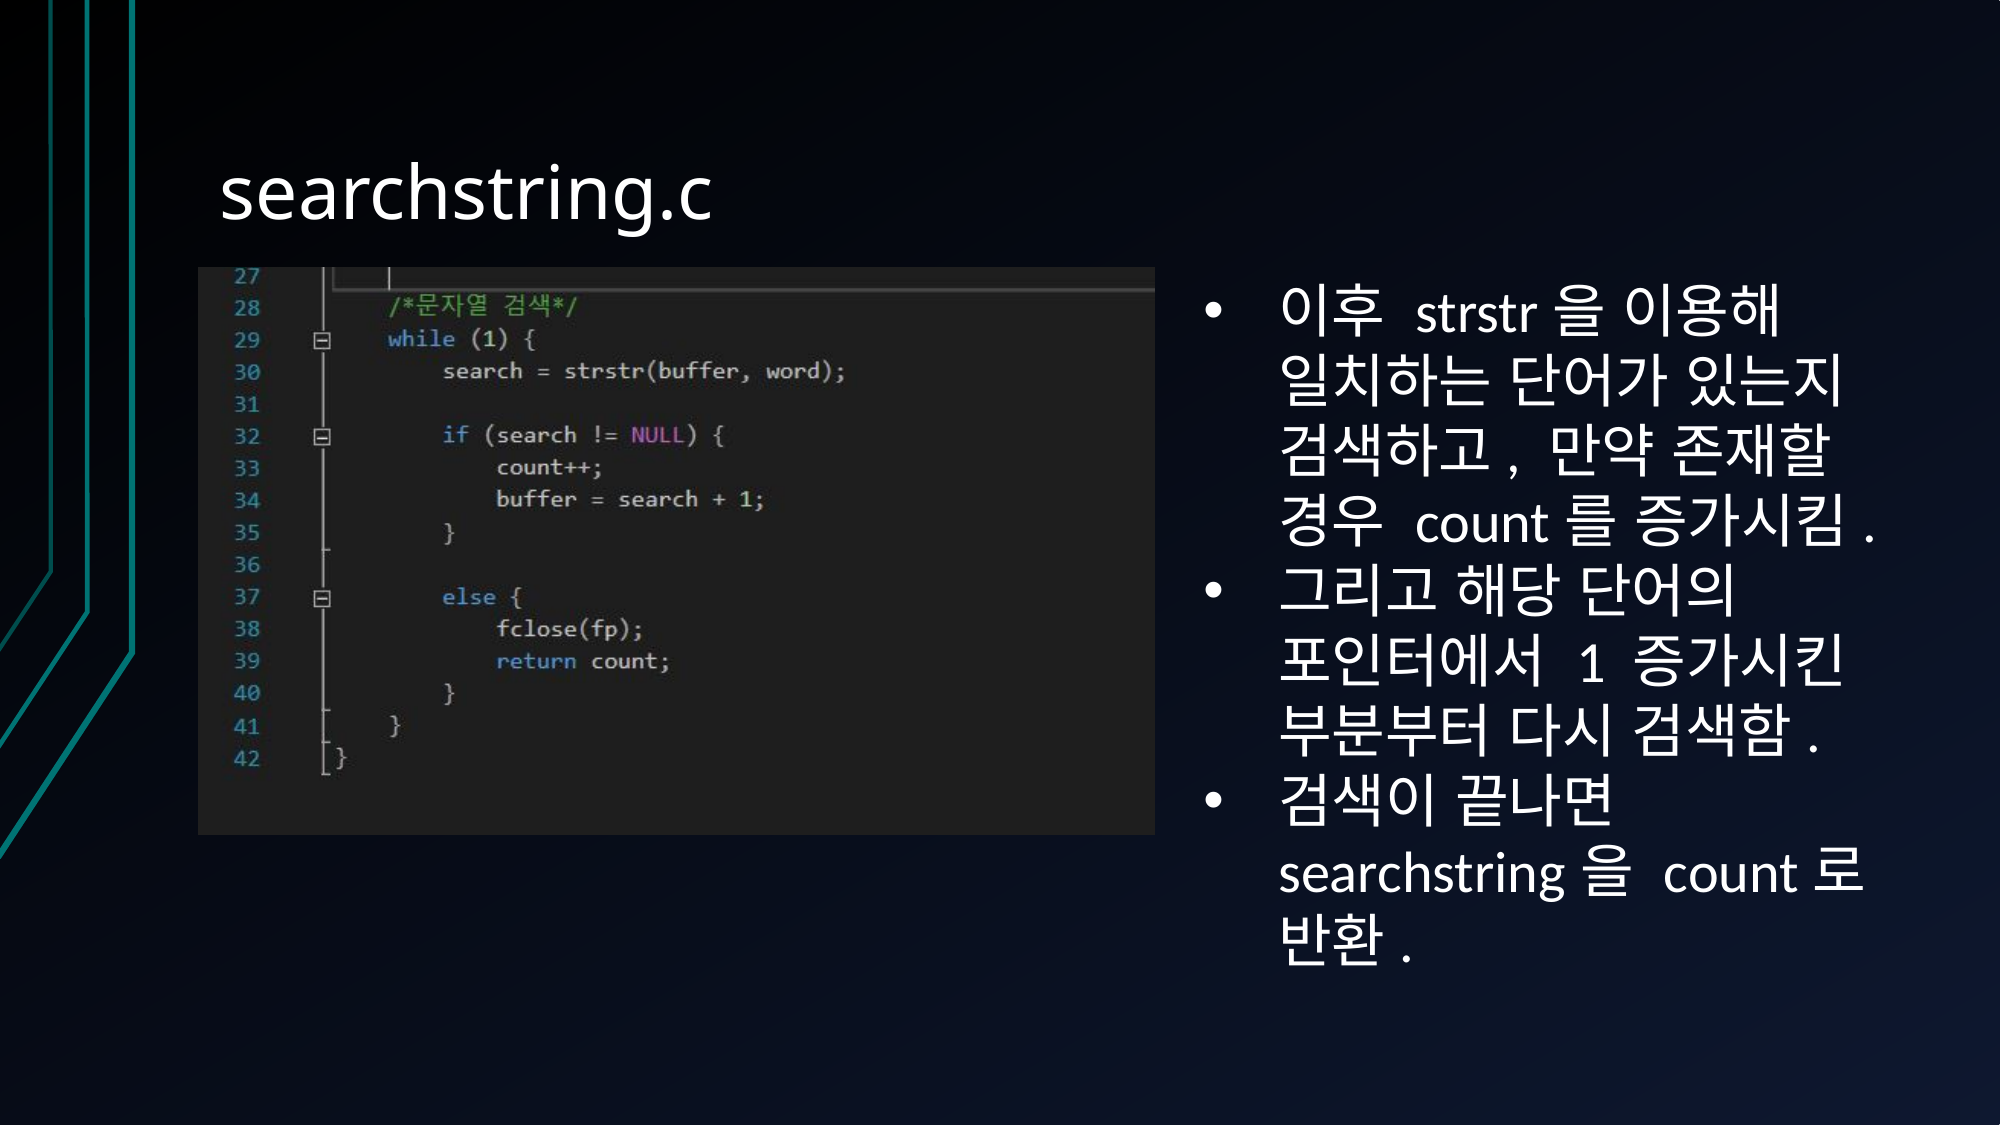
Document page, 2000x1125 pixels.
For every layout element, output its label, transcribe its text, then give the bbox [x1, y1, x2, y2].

text_box 이후 strstr을 이용해 일치하는 단어가 있는지 검색하고, 만약 존재할 경우 count를 증가시킴. 그리고 해당 단어의 포인터에서 1 증가시킨 부분부터 다시 검색함. 검색이 끝나면 searchstring을 count로 반환. [1188, 267, 1900, 982]
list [198, 266, 1155, 835]
title searchstring.c [199, 45, 1900, 246]
